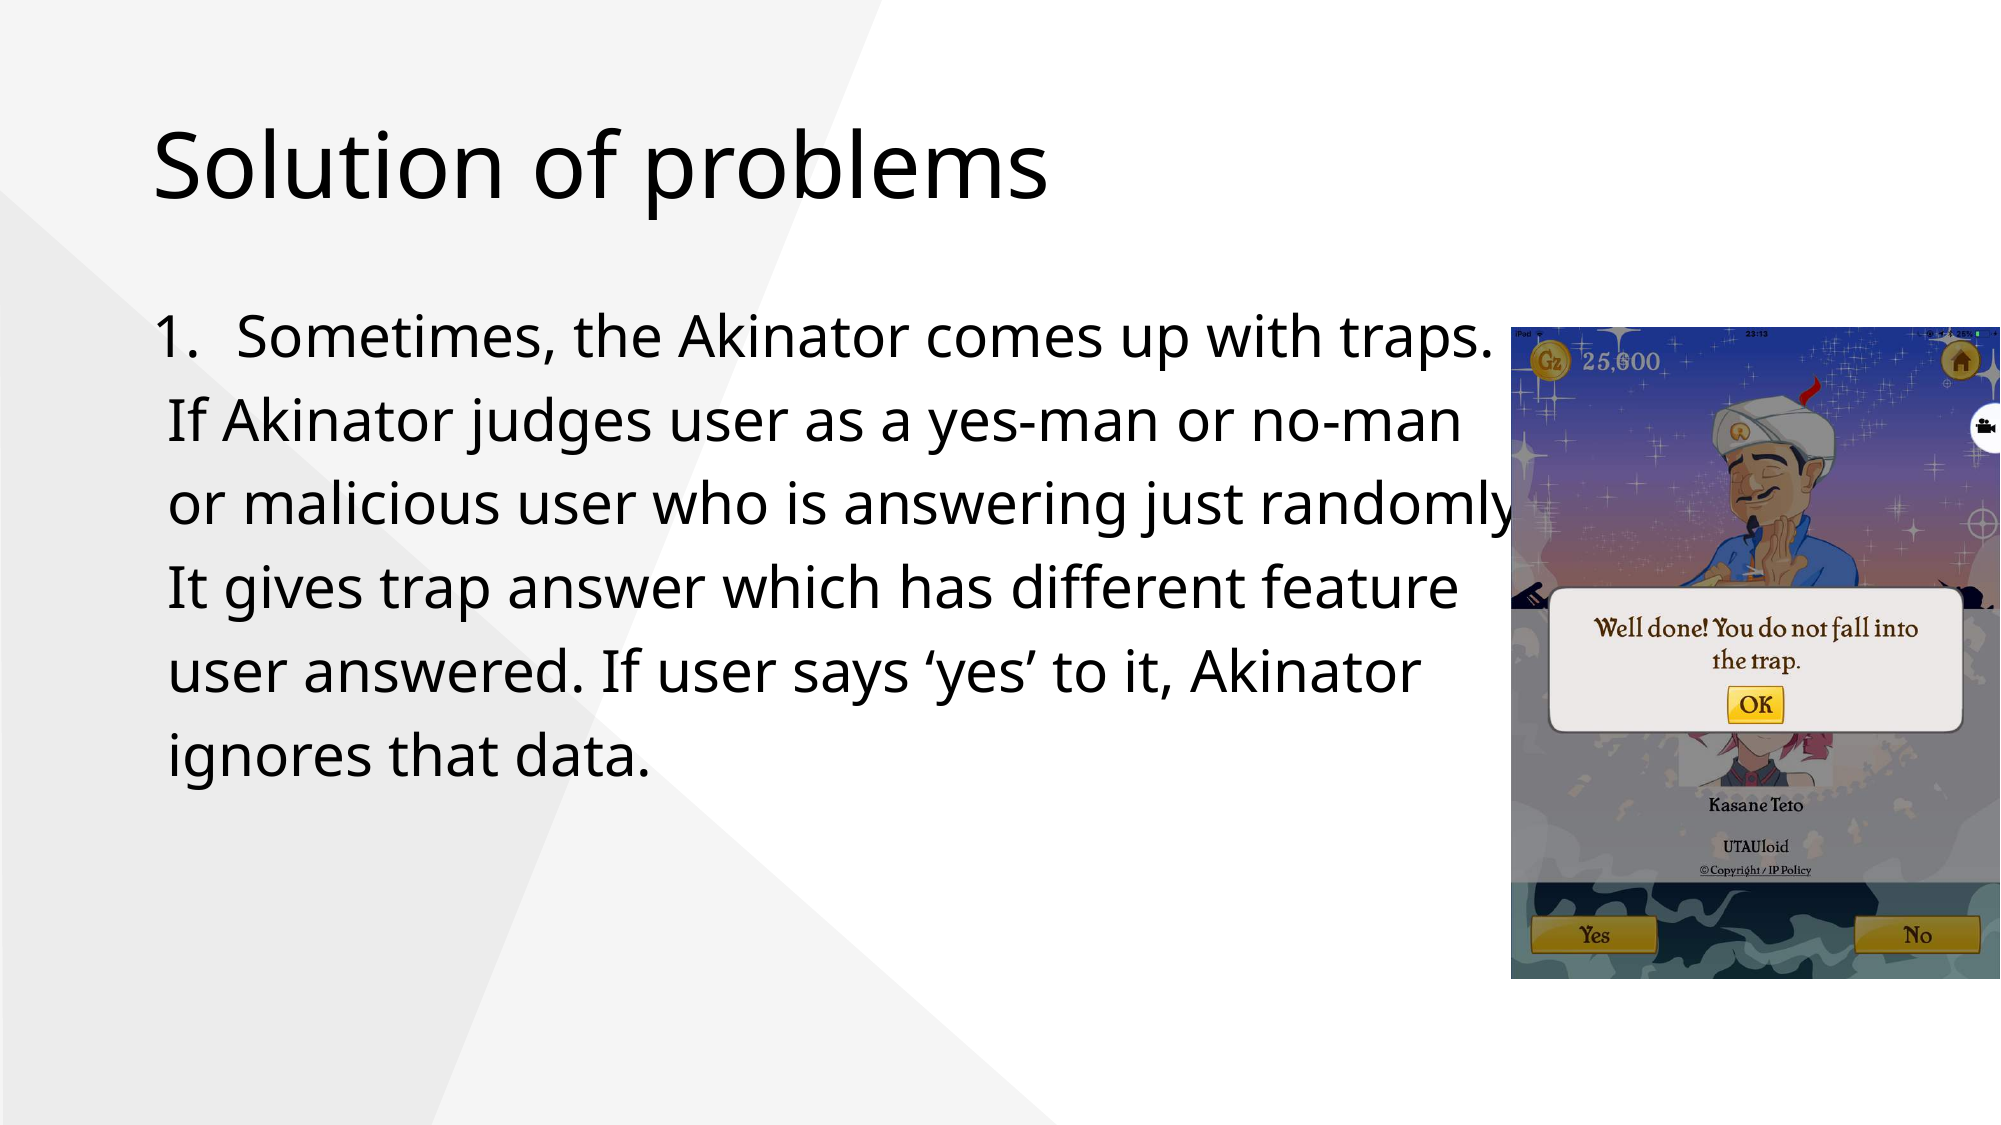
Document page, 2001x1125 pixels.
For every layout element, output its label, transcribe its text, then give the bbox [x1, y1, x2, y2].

picture [1511, 327, 2000, 979]
title Solution of problems [137, 59, 1863, 278]
list Sometimes, the Akinator comes up with traps. If Akinator judges user as a yes-man or no-man or malicious user who is answering just randomly, It gives trap answer which has different feature user answered. If user says ‘yes’ to it, Akinator ignores that data. [137, 299, 1863, 1125]
